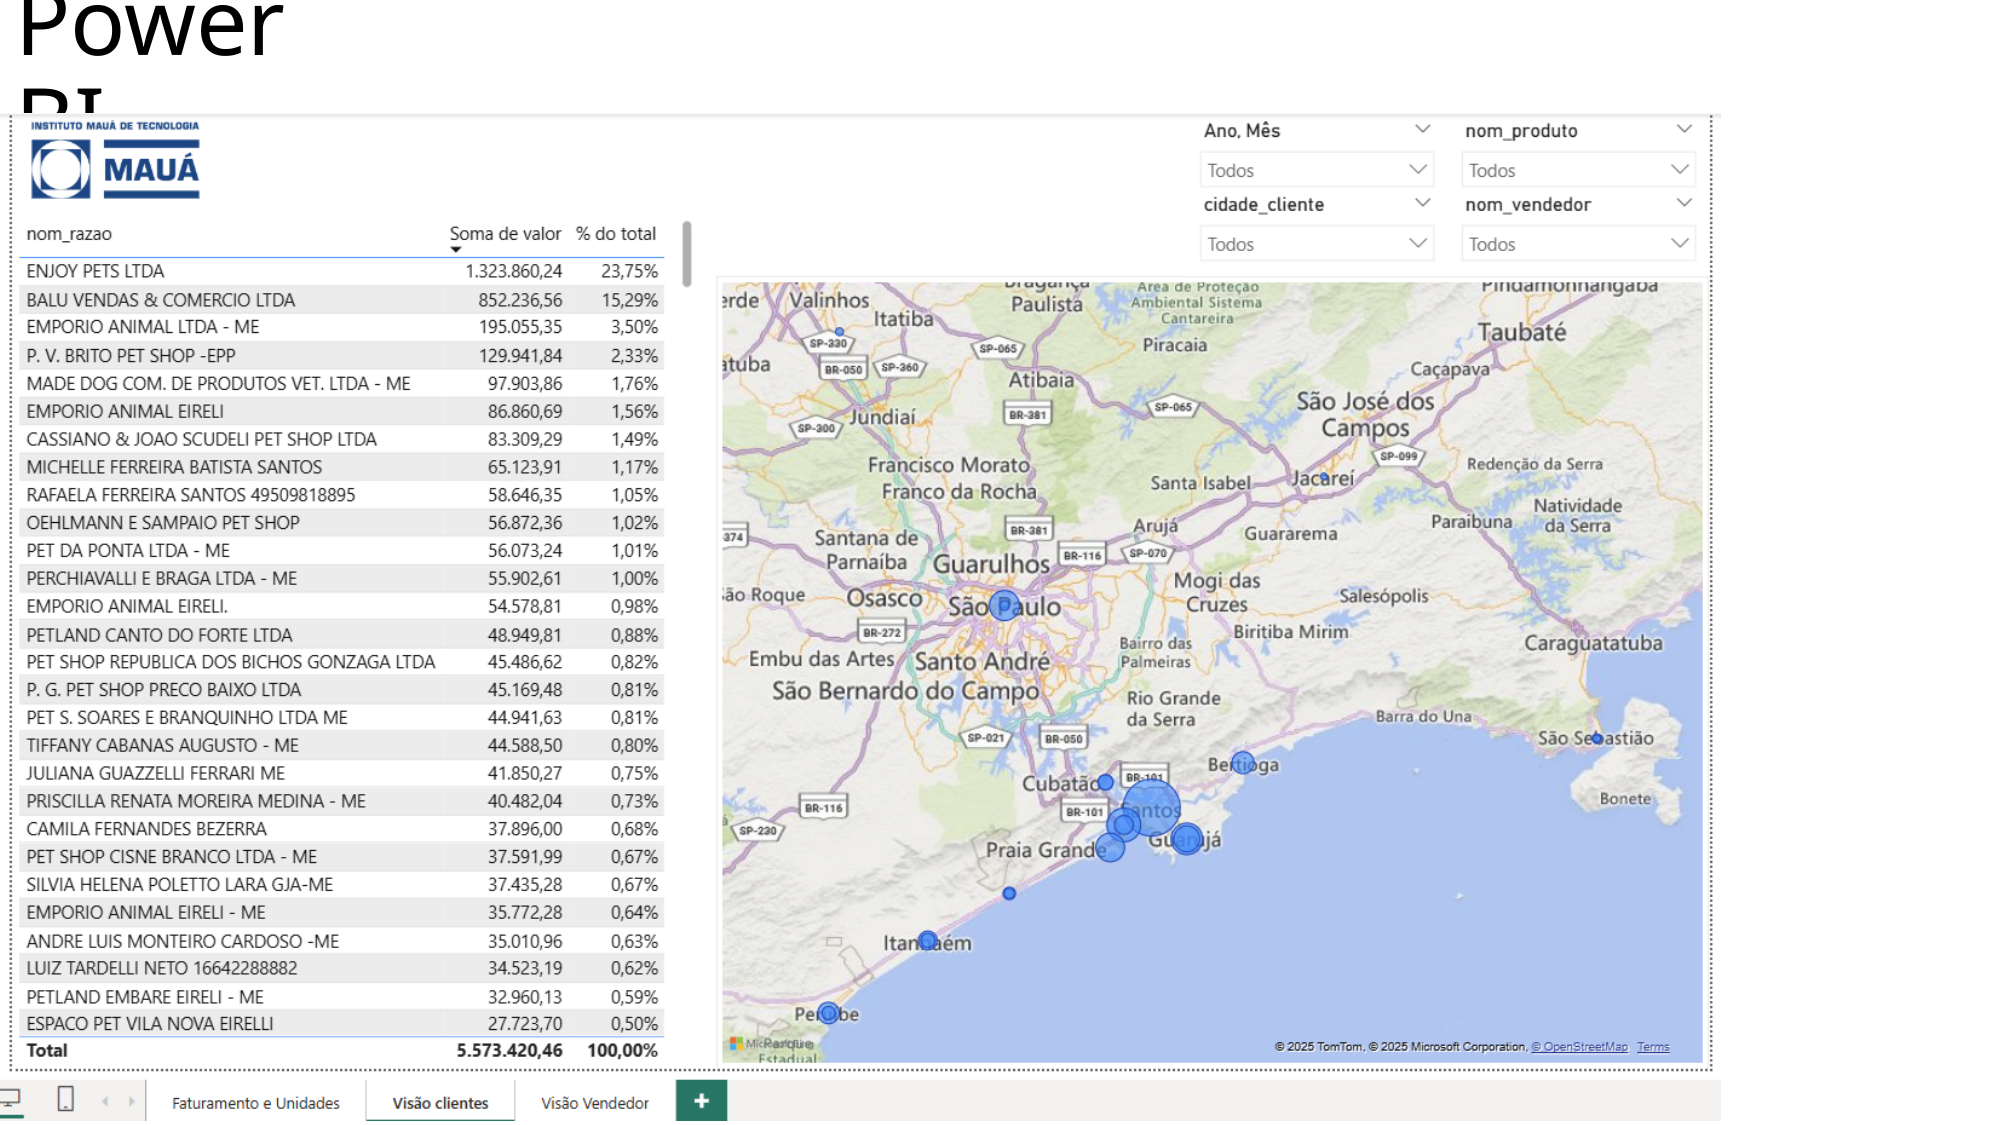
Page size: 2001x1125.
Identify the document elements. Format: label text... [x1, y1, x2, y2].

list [0, 112, 1721, 1122]
title Power BI [0, 3, 364, 112]
